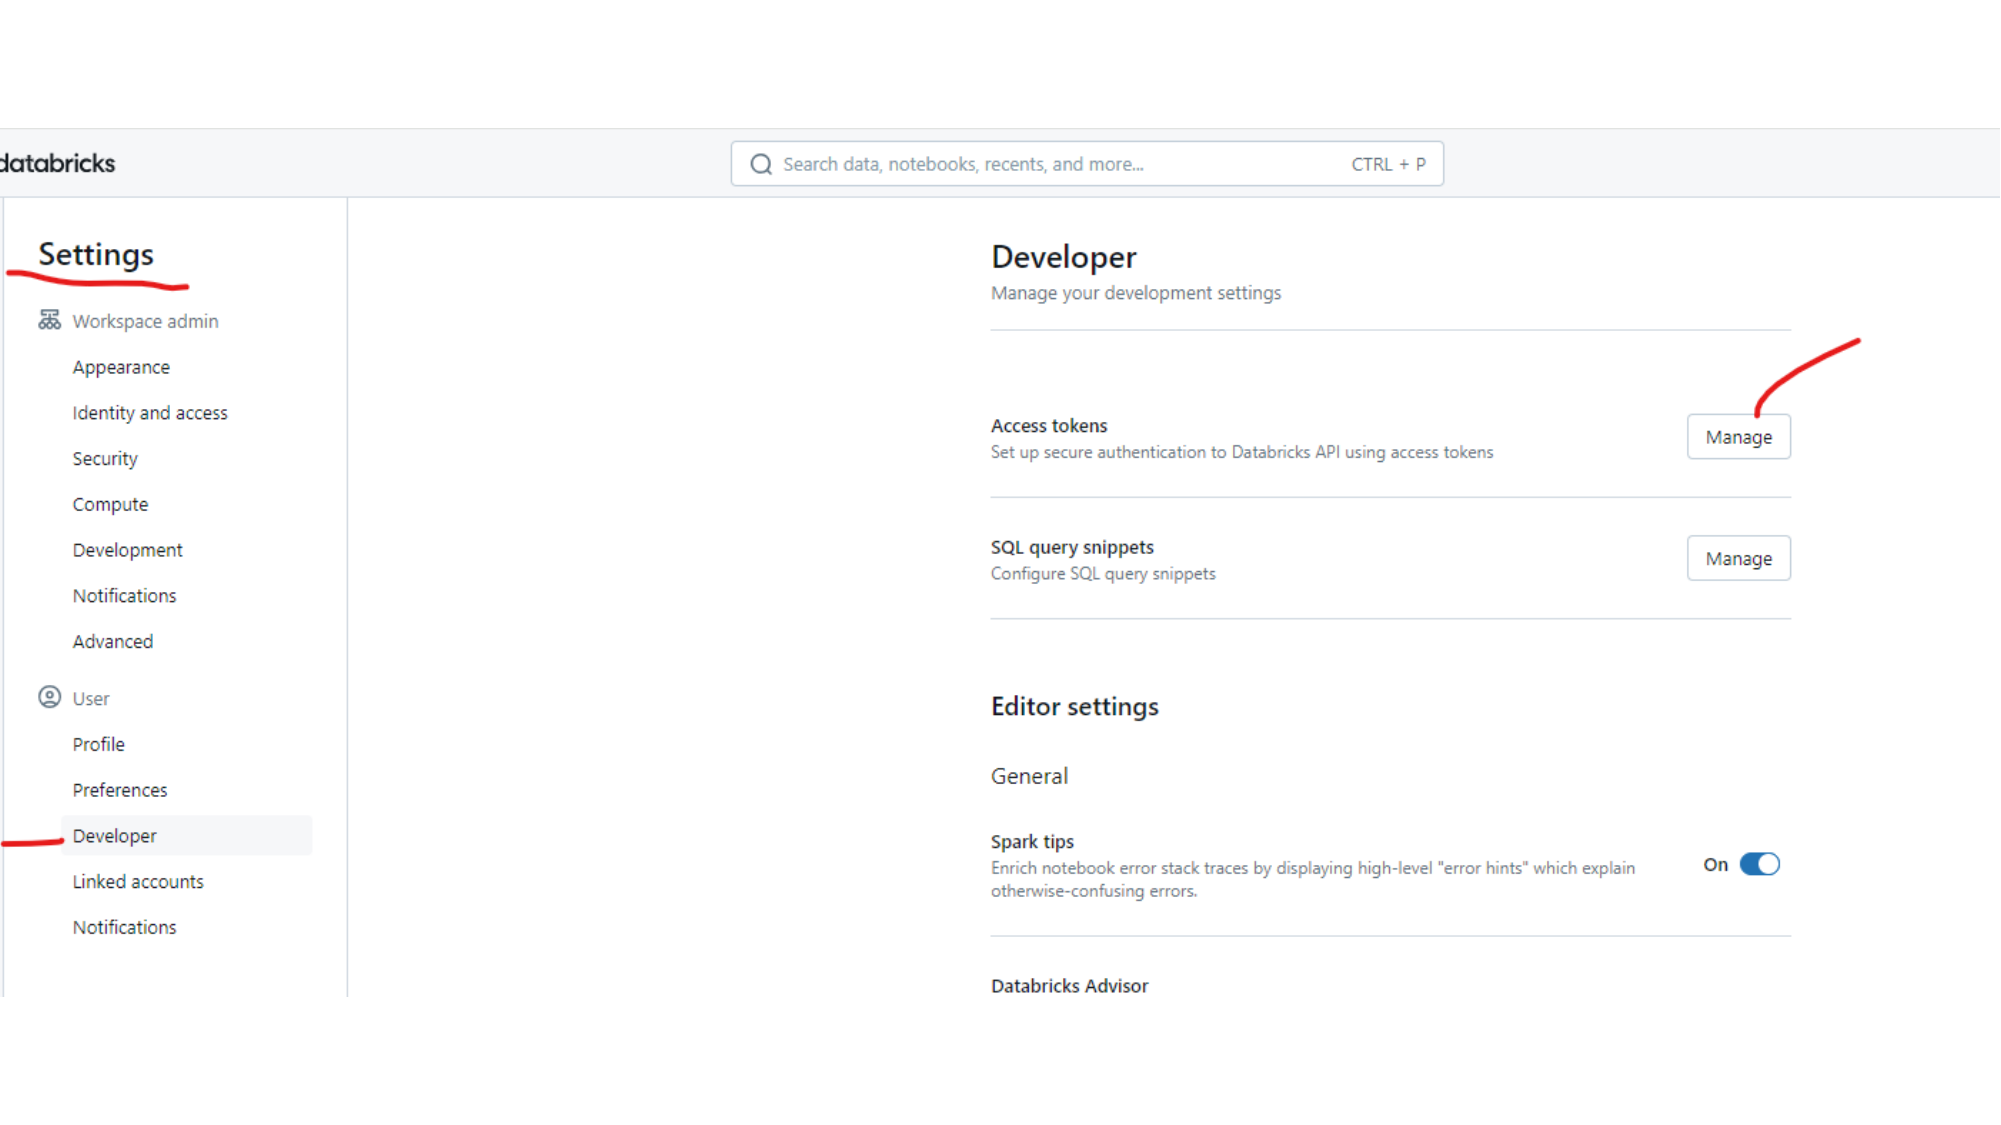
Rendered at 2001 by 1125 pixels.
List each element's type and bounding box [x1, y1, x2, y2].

picture [0, 128, 2000, 997]
